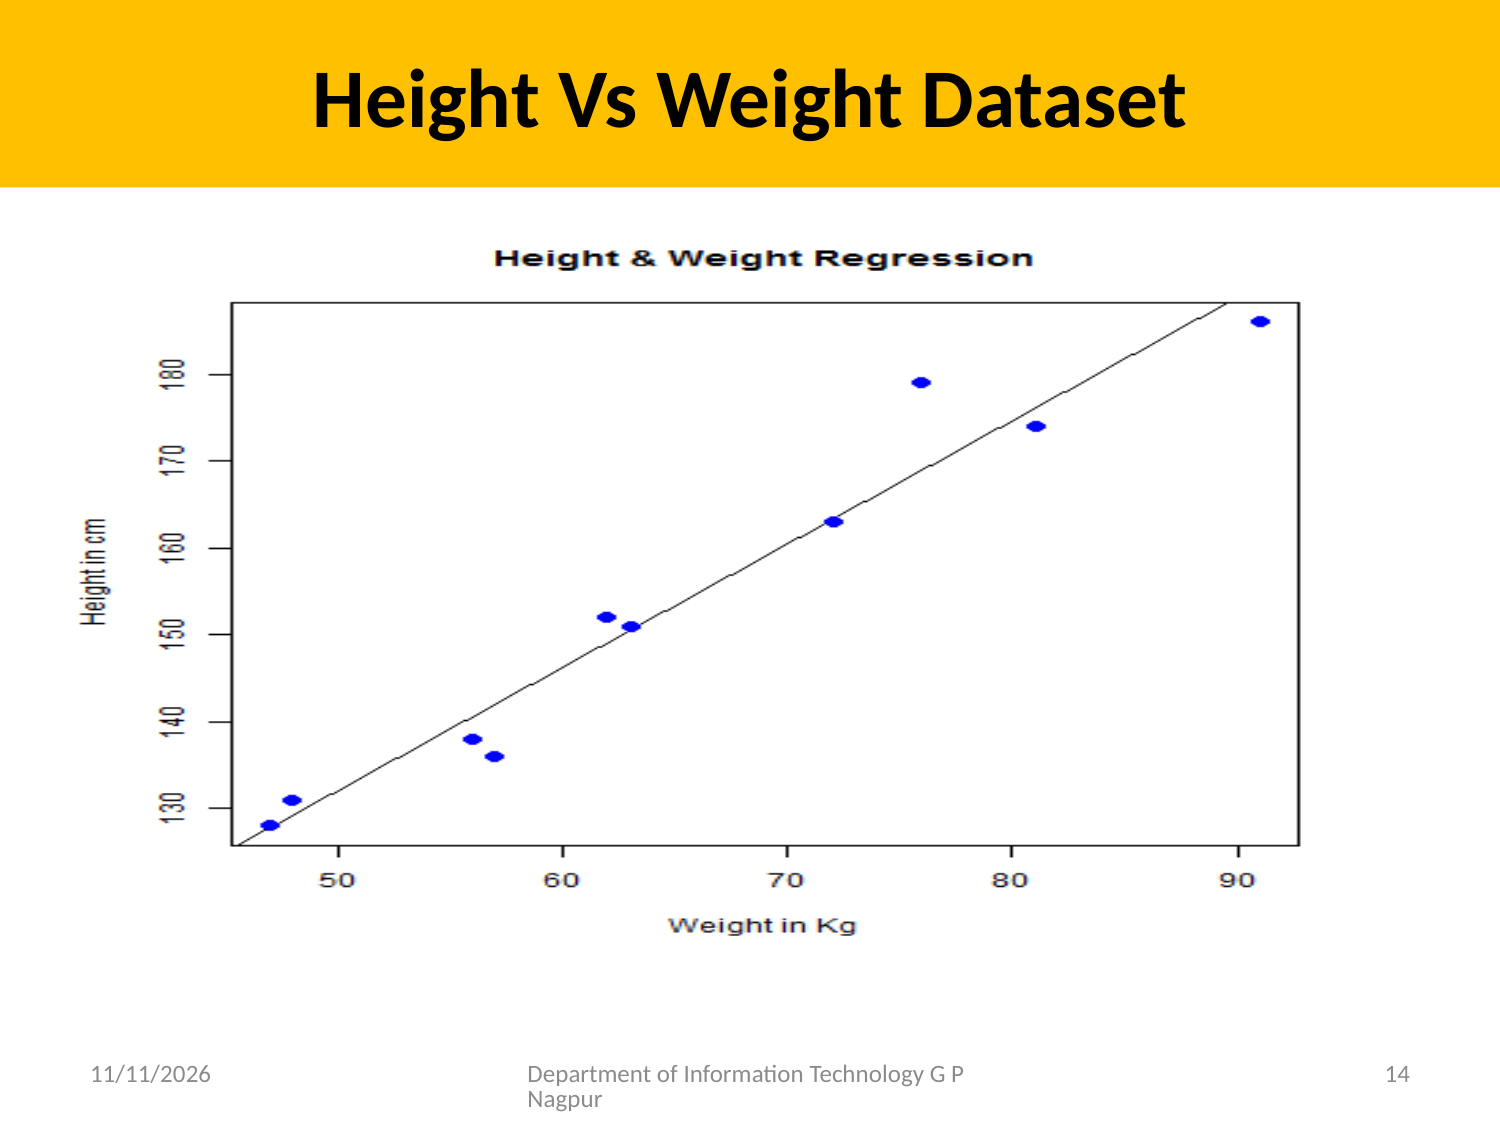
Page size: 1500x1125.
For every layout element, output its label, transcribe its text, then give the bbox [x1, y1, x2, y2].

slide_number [75, 1042, 425, 1103]
footer Department of Information Technology G P Nagpur [512, 1042, 988, 1103]
title Height Vs Weight Dataset [0, 0, 1500, 188]
picture [70, 210, 1384, 962]
slide_number 14 [1074, 1042, 1425, 1103]
